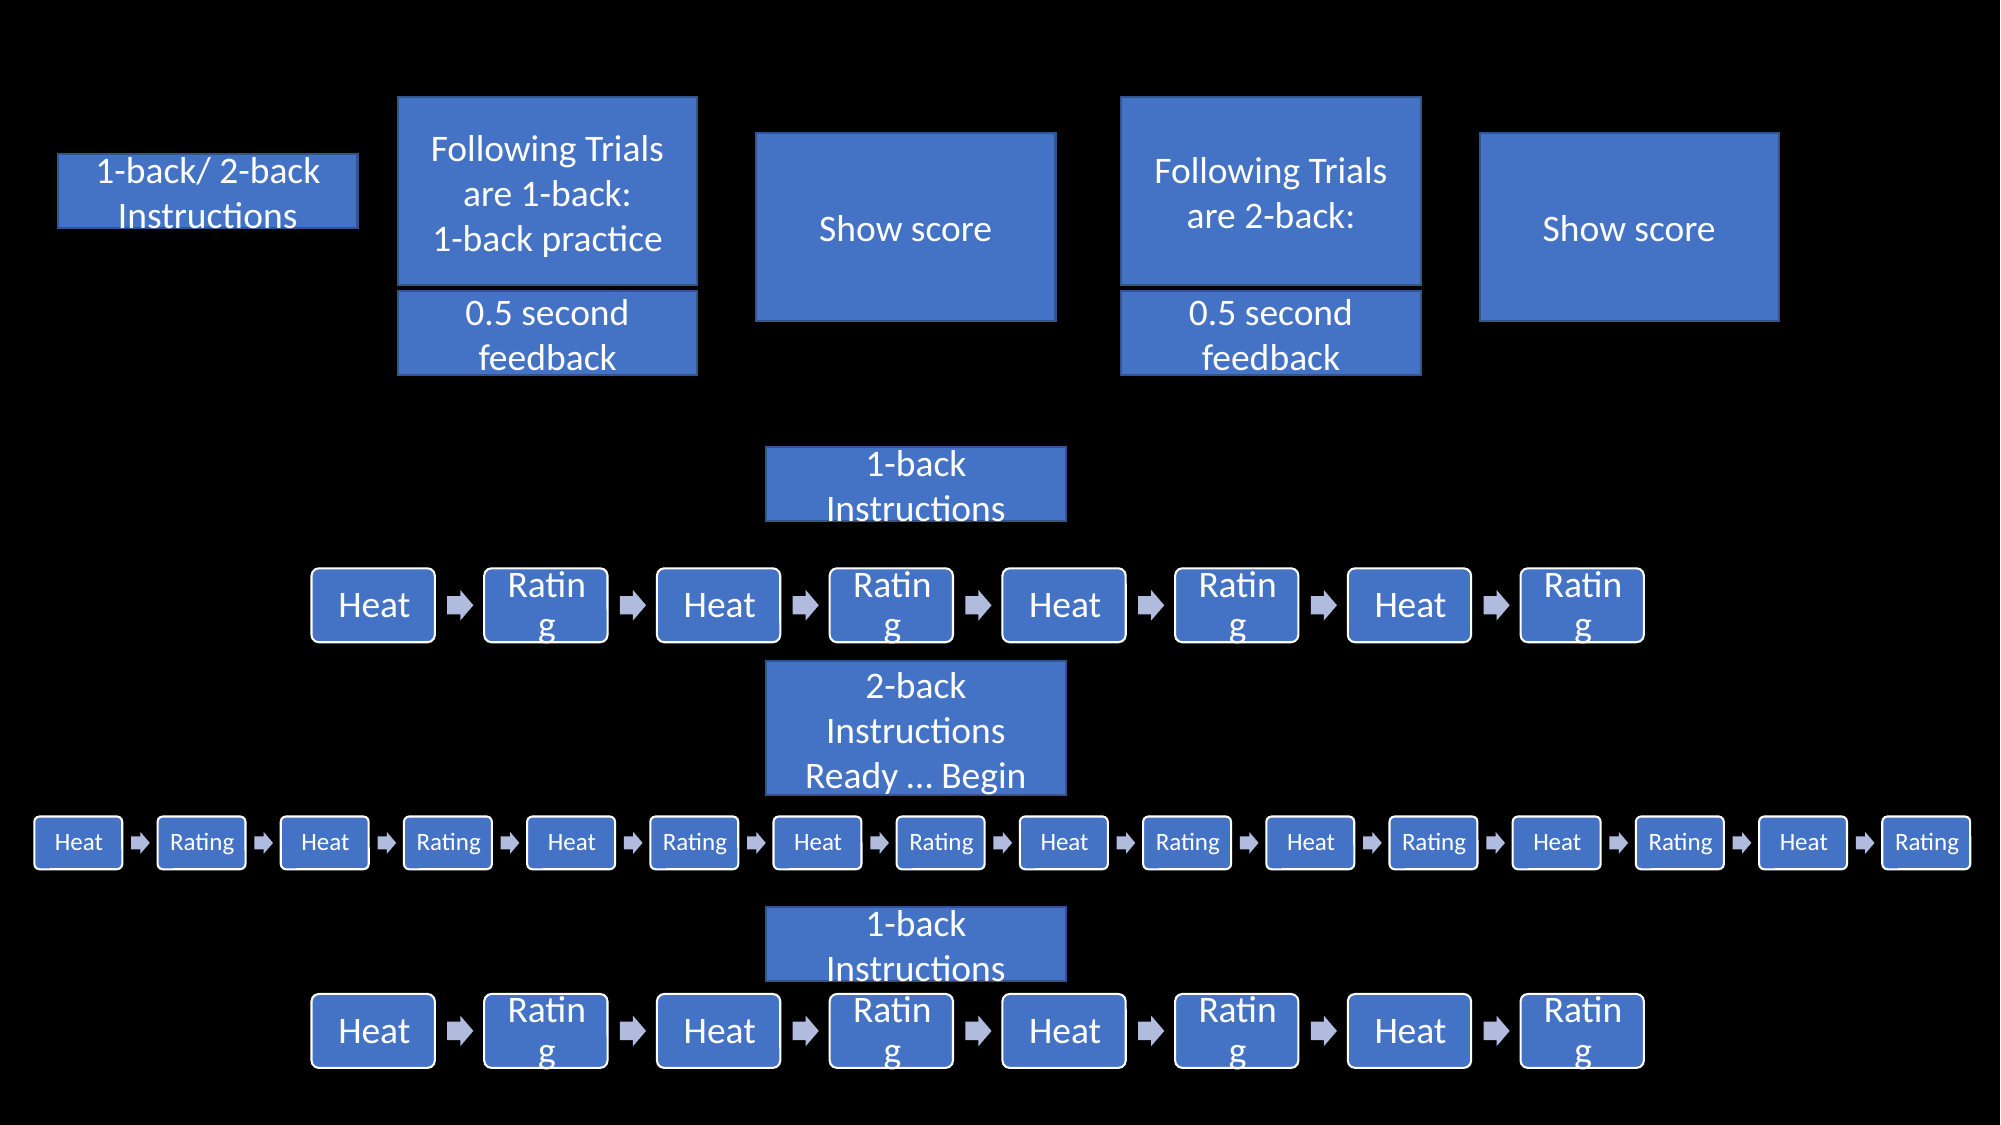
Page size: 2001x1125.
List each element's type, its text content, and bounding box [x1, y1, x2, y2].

text_box 0.5 second feedback [1120, 290, 1422, 376]
text_box 2-back Instructions Ready … Begin [765, 700, 1067, 748]
text_box Show score [755, 132, 1057, 322]
text_box Show score [1479, 132, 1780, 322]
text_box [33, 748, 1972, 937]
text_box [310, 511, 1645, 700]
text_box 1-back/ 2-back Instructions [57, 153, 359, 229]
text_box Following Trials are 1-back: 1-back practice [397, 96, 698, 286]
text_box Following Trials are 2-back: [1120, 96, 1422, 286]
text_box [310, 937, 1645, 1125]
text_box 0.5 second feedback [397, 290, 698, 376]
text_box 1-back Instructions [765, 446, 1067, 511]
